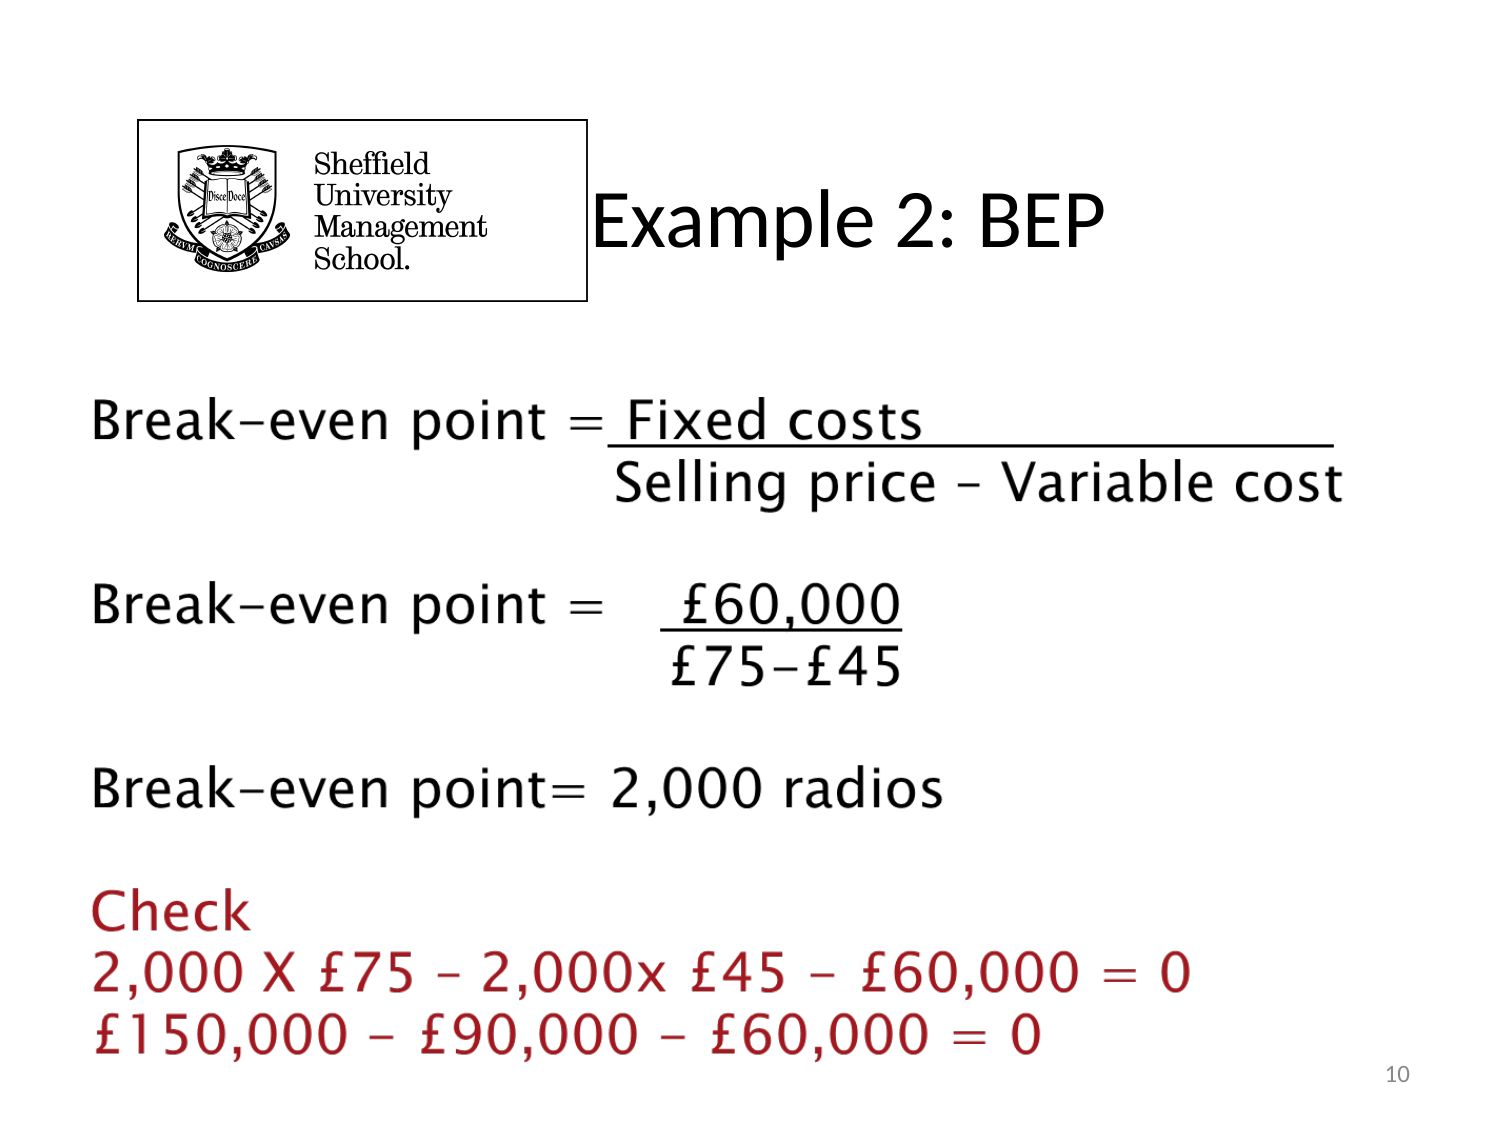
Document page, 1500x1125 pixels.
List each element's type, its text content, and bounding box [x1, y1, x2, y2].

title Example 2: BEP [575, 120, 1471, 309]
picture [57, 376, 1376, 1106]
slide_number 10 [1380, 1042, 1425, 1103]
picture [137, 119, 588, 302]
